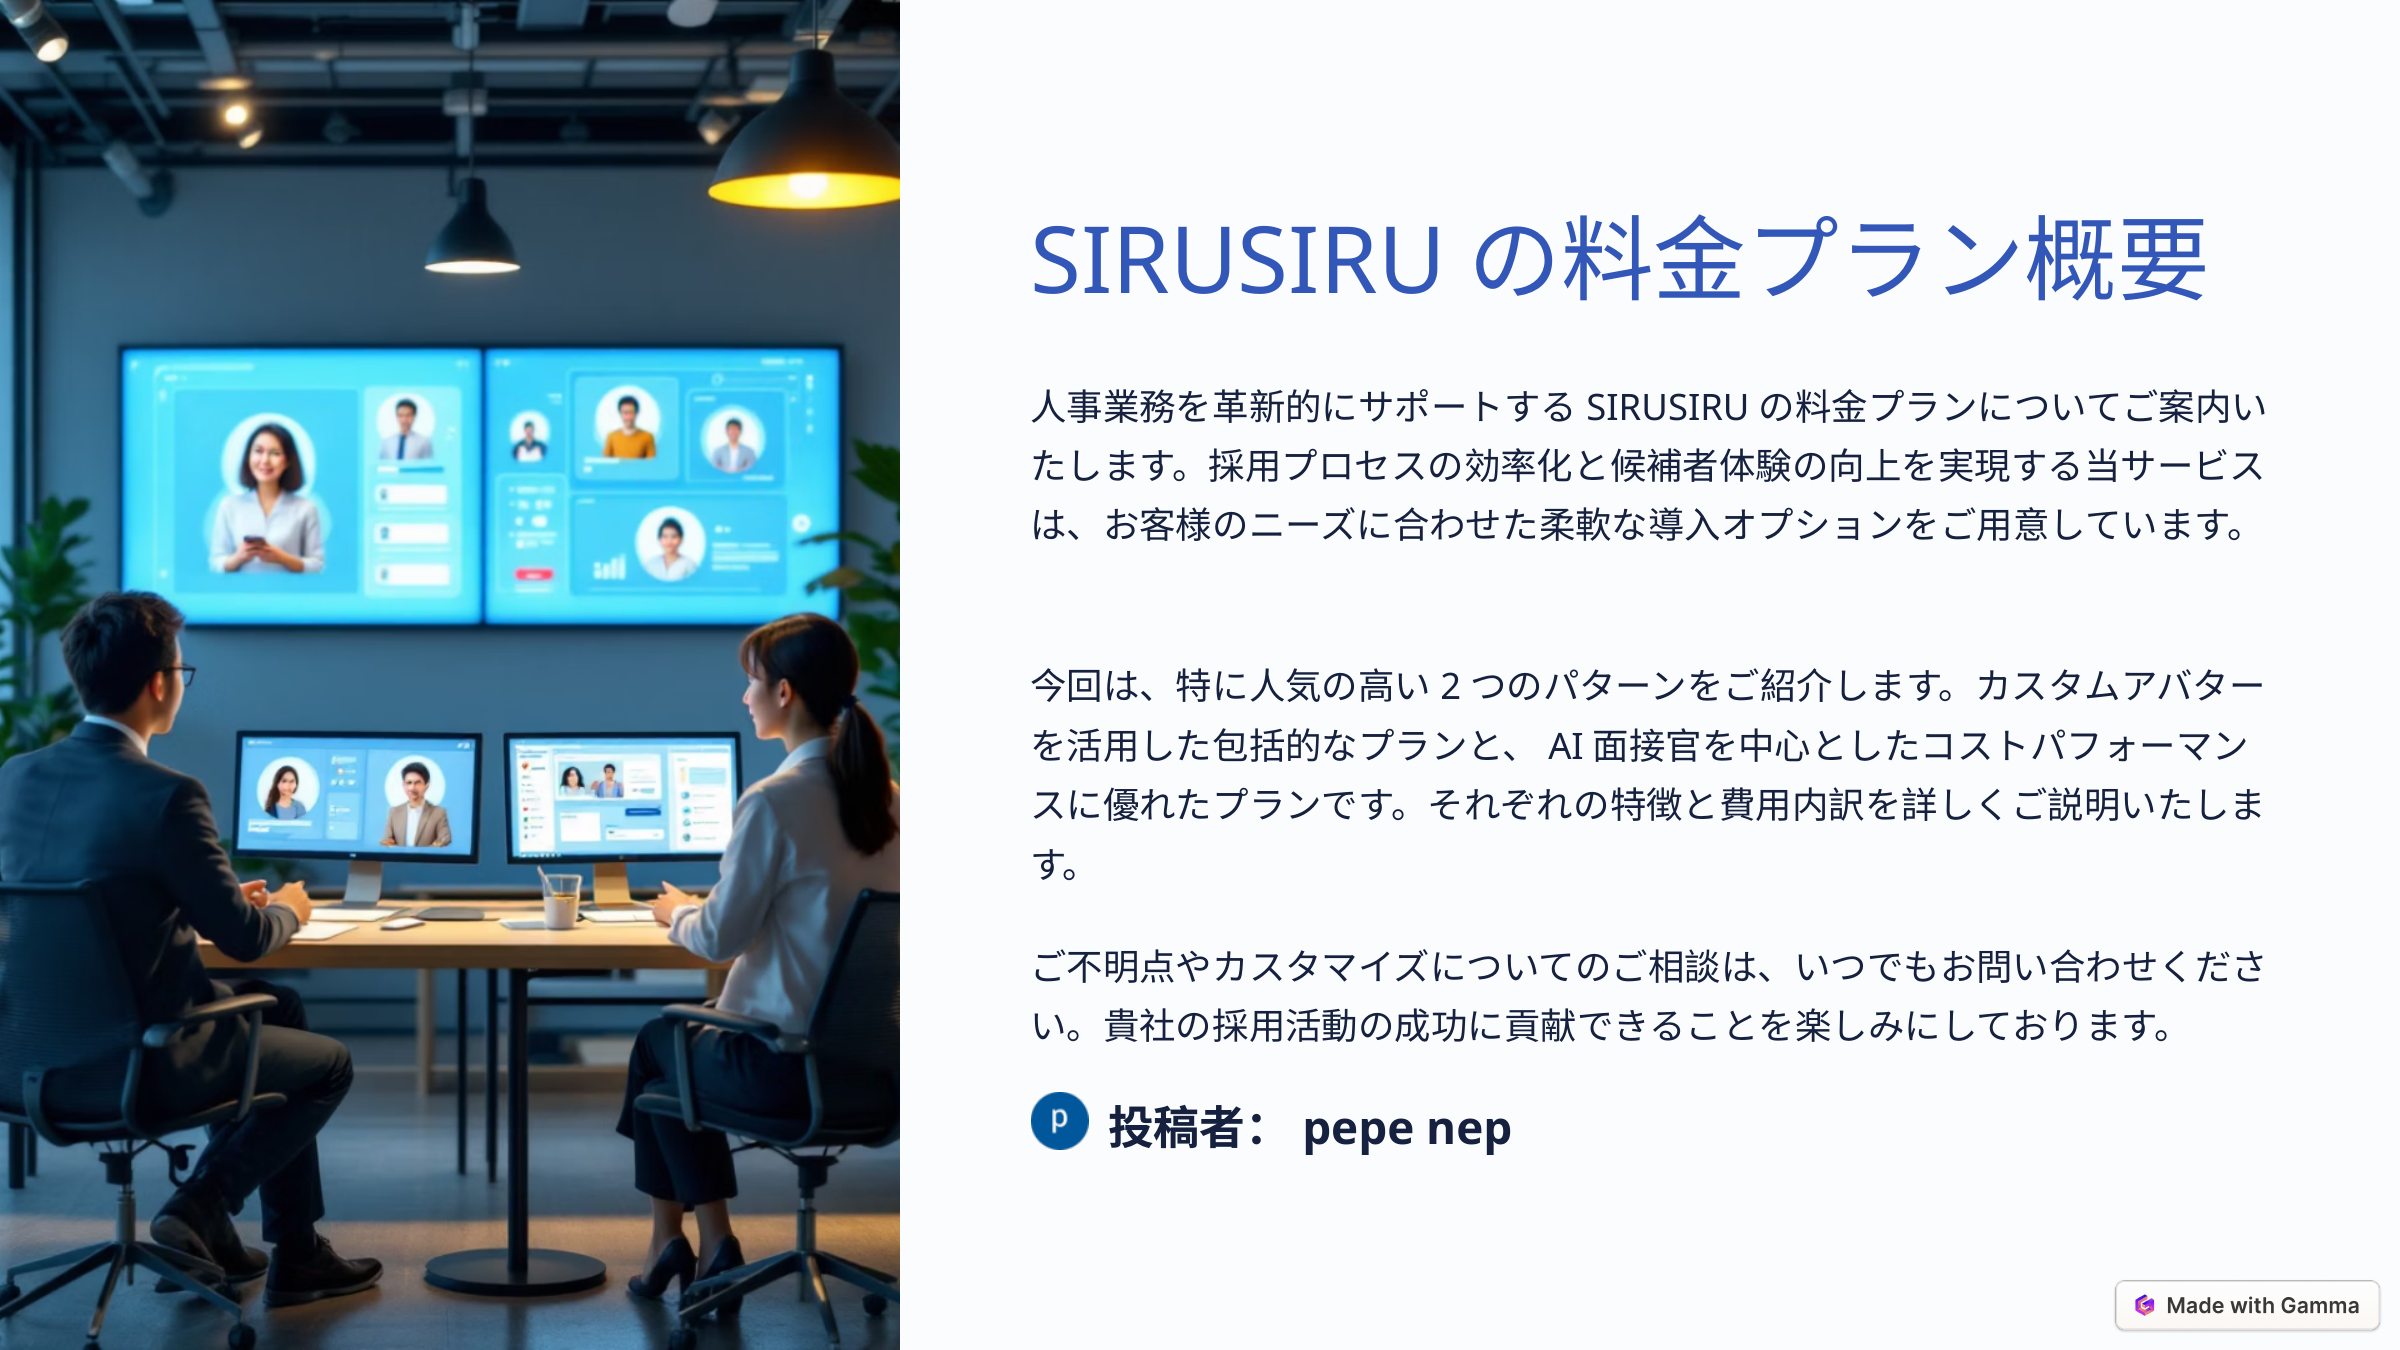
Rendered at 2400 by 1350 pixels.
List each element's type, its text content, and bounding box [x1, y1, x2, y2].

text_box 人事業務を革新的にサポートするSIRUSIRUの料金プランについてご案内いたします。採用プロセスの効率化と候補者体験の向上を実現する当サービスは、お客様のニーズに合わせた柔軟な導入オプションをご用意しています。 [1030, 367, 2270, 607]
text_box 今回は、特に人気の高い2つのパターンをご紹介します。カスタムアバターを活用した包括的なプランと、AI面接官を中心としたコストパフォーマンスに優れたプランです。それぞれの特徴と費用内訳を詳しくご説明いたします。 [1030, 647, 2270, 887]
text_box SIRUSIRUの料金プラン概要 [1030, 196, 2211, 313]
text_box 投稿者：pepe nep [1108, 1088, 1486, 1154]
picture [0, 0, 900, 1350]
picture [1031, 1092, 1089, 1150]
text_box ご不明点やカスタマイズについてのご相談は、いつでもお問い合わせください。貴社の採用活動の成功に貢献できることを楽しみにしております。 [1030, 927, 2270, 1047]
picture [2106, 1271, 2389, 1339]
